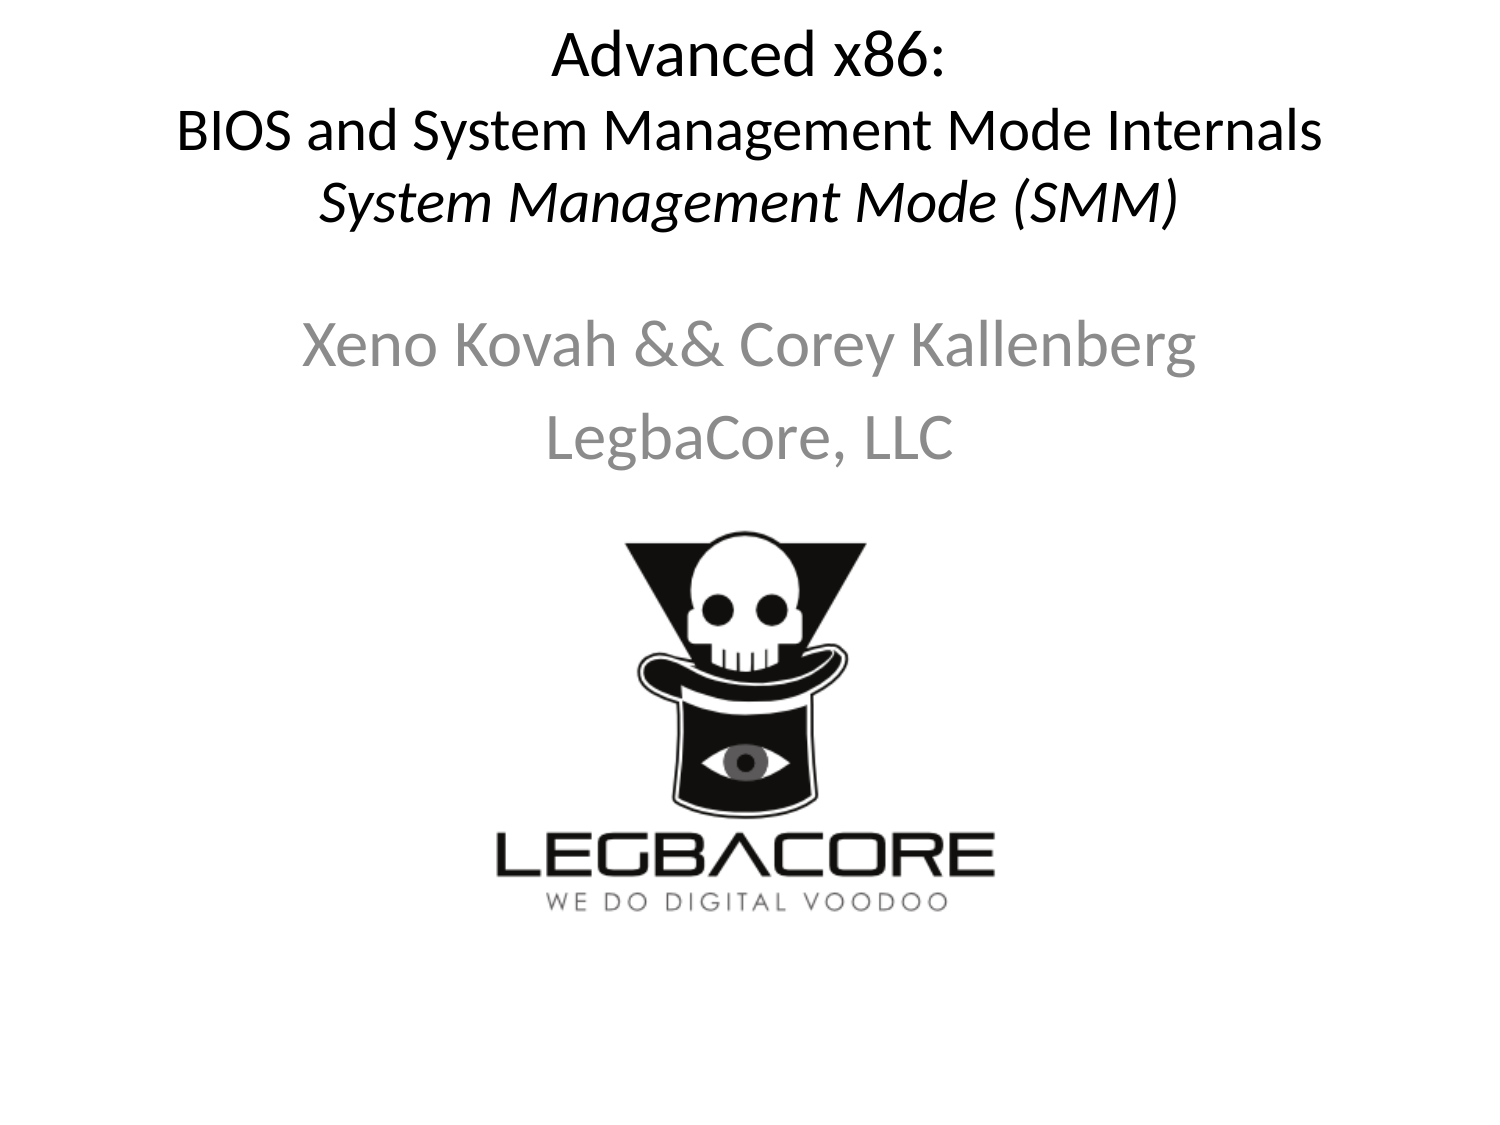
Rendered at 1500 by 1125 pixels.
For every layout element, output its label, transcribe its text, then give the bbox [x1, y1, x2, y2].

title Advanced x86: BIOS and System Management Mode Internals System Management Mode (SMM) [0, 1, 1500, 243]
picture [493, 522, 1007, 924]
subtitle Xeno Kovah && Corey Kallenberg LegbaCore, LLC [225, 291, 1275, 502]
